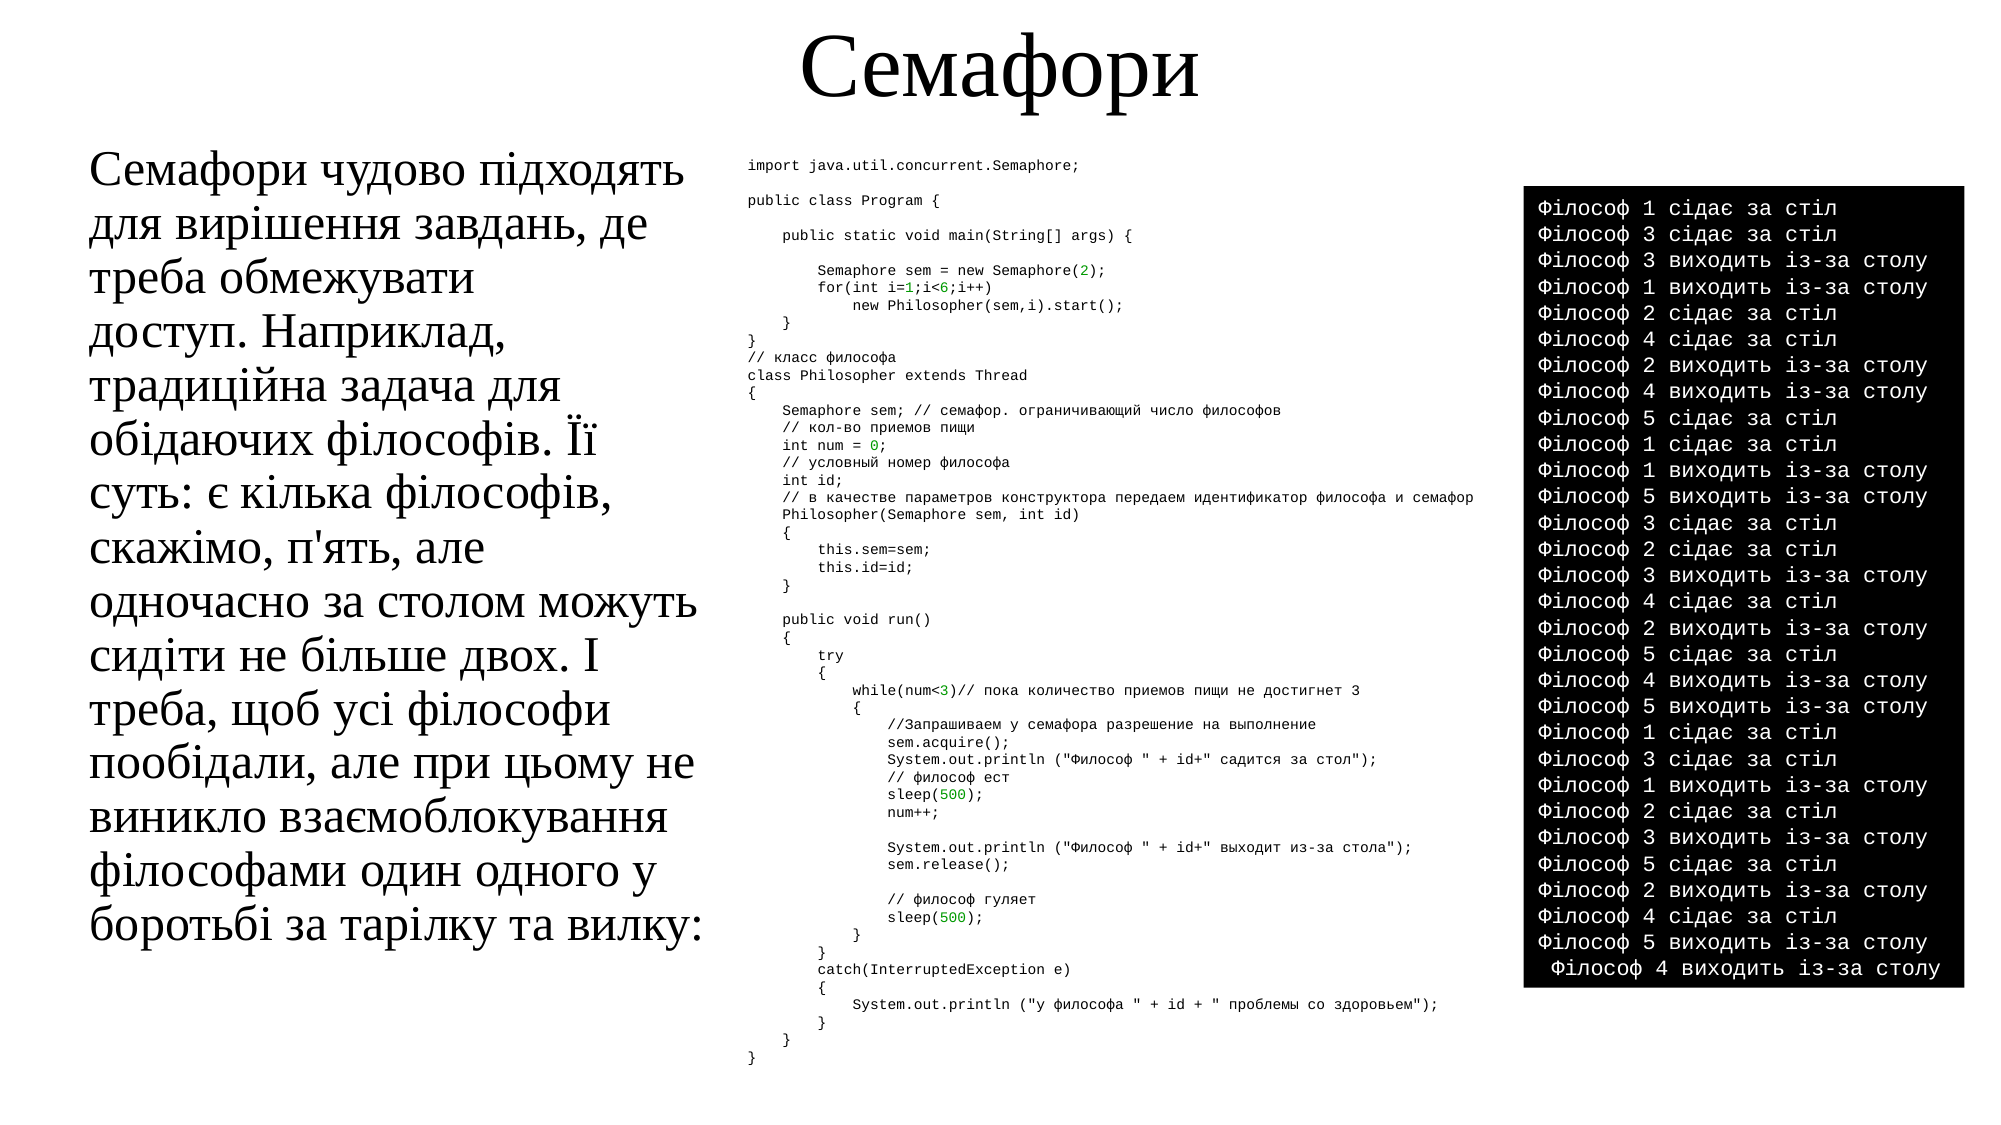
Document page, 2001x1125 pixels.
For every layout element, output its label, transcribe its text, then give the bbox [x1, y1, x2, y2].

text_box import java.util.concurrent.Semaphore; public class Program { public static void main(String[] args) { Semaphore sem = new Semaphore(2); for(int i=1;i<6;i++) new Philosopher(sem,i).start(); } } // класс философа class Philosopher extends Thread { Semaphore sem; // семафор. ограничивающий число философов // кол-во приемов пищи int num = 0; // условный номер философа int id; // в качестве параметров конструктора передаем идентификатор философа и семафор Philosopher(Semaphore sem, int id) { this.sem=sem; this.id=id; } public void run() { try { while(num<3)// пока количество приемов пищи не достигнет 3 { //Запрашиваем у семафора разрешение на выполнение sem.acquire(); System.out.println ("Философ " + id+" садится за стол"); // философ ест sleep(500); num++; System.out.println ("Философ " + id+" выходит из-за стола"); sem.release(); // философ гуляет sleep(500); } } catch(InterruptedException e) { System.out.println ("у философа " + id + " проблемы со здоровьем"); } } } [747, 155, 1539, 1065]
list Семафори чудово підходять для вирішення завдань, де треба обмежувати доступ. Наприклад, традиційна задача для обідаючих філософів. Її суть: є кілька філософів, скажімо, п'ять, але одночасно за столом можуть сидіти не більше двох. І треба, щоб усі філософи пообідали, але при цьому не виникло взаємоблокування філософами один одного у боротьбі за тарілку та вилку: [74, 135, 728, 1040]
text_box Філософ 1 сідає за стіл Філософ 3 сідає за стіл Філософ 3 виходить із-за столу Філософ 1 виходить із-за столу Філософ 2 сідає за стіл Філософ 4 сідає за стіл Філософ 2 виходить із-за столу Філософ 4 виходить із-за столу Філософ 5 сідає за стіл Філософ 1 сідає за стіл Філософ 1 виходить із-за столу Філософ 5 виходить із-за столу Філософ 3 сідає за стіл Філософ 2 сідає за стіл Філософ 3 виходить із-за столу Філософ 4 сідає за стіл Філософ 2 виходить із-за столу Філософ 5 сідає за стіл Філософ 4 виходить із-за столу Філософ 5 виходить із-за столу Філософ 1 сідає за стіл Філософ 3 сідає за стіл Філософ 1 виходить із-за столу Філософ 2 сідає за стіл Філософ 3 виходить із-за столу Філософ 5 сідає за стіл Філософ 2 виходить із-за столу Філософ 4 сідає за стіл Філософ 5 виходить із-за столу Філософ 4 виходить із-за столу [1523, 186, 1965, 988]
text_box Семафори [0, 0, 2000, 135]
